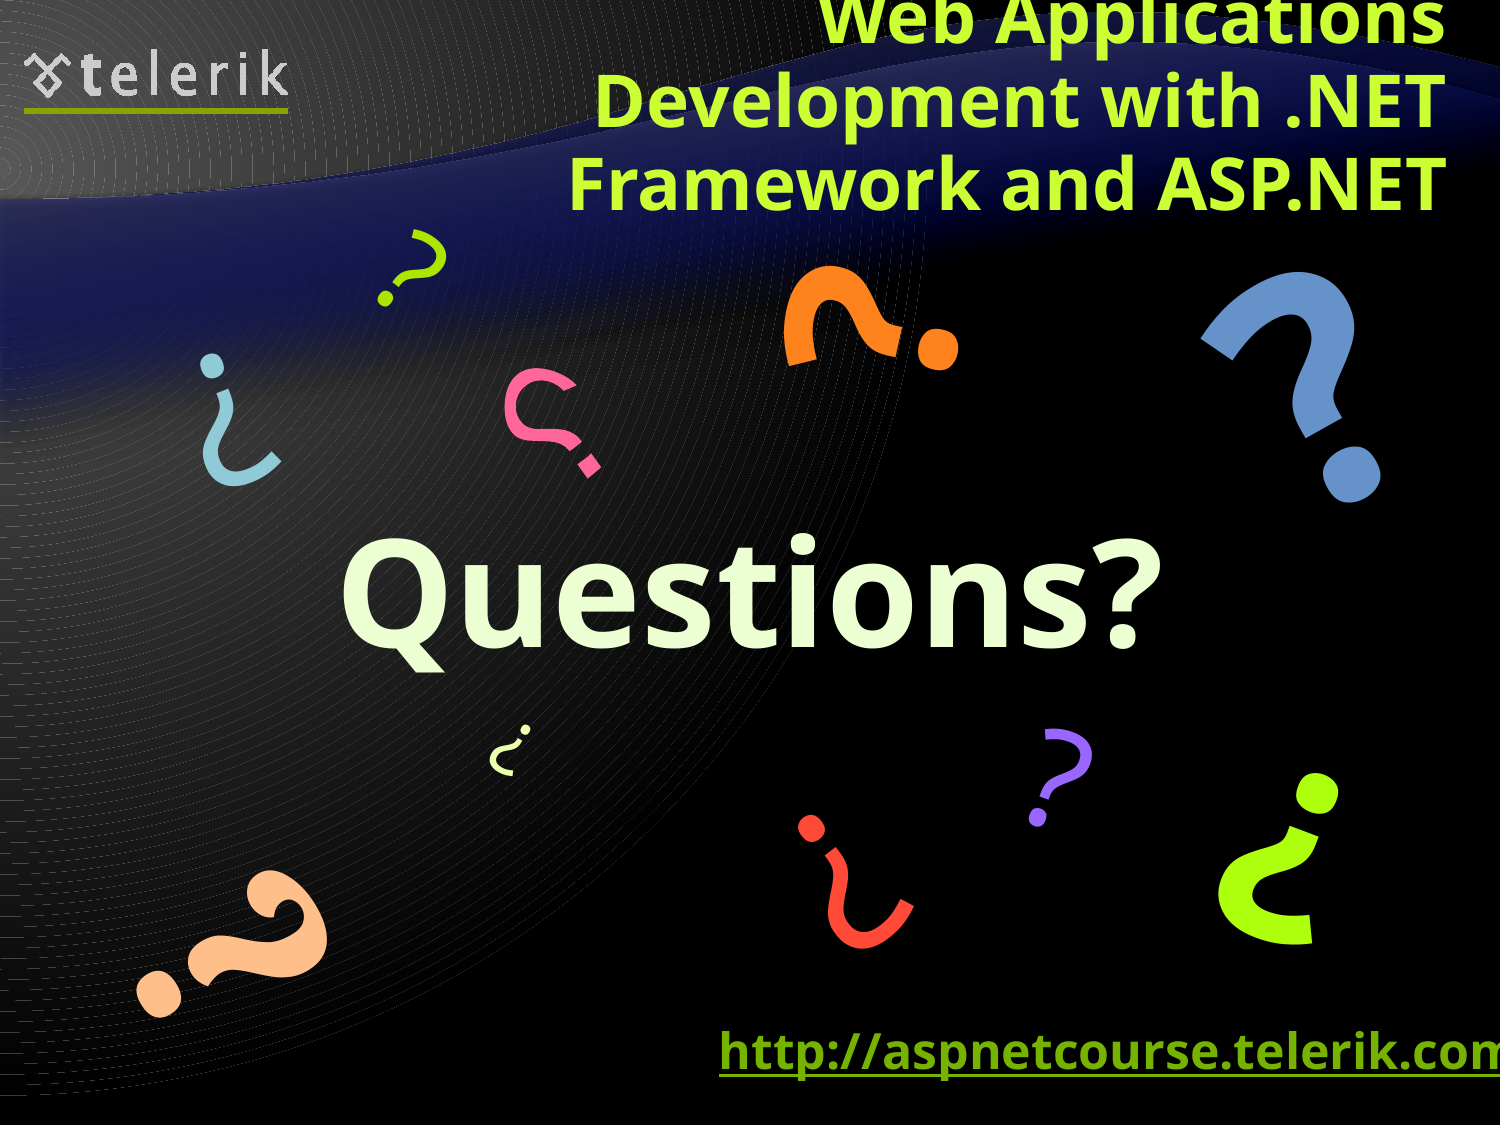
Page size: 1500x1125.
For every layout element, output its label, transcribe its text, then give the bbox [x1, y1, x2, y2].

text_box ? [427, 673, 564, 813]
title Web Applications Development with .NET Framework and ASP.NET [300, 24, 1463, 175]
text_box ? [700, 224, 1026, 428]
text_box ? [1129, 169, 1464, 599]
text_box ? [987, 675, 1125, 872]
text_box http://aspnetcourse.telerik.com [703, 1012, 1500, 1096]
text_box ? [335, 183, 506, 365]
text_box ? [733, 752, 973, 1012]
text_box ? [92, 299, 322, 575]
text_box ? [1150, 694, 1403, 1012]
text_box ? [50, 782, 434, 1097]
picture [24, 49, 288, 114]
list Questions? [286, 487, 1213, 688]
